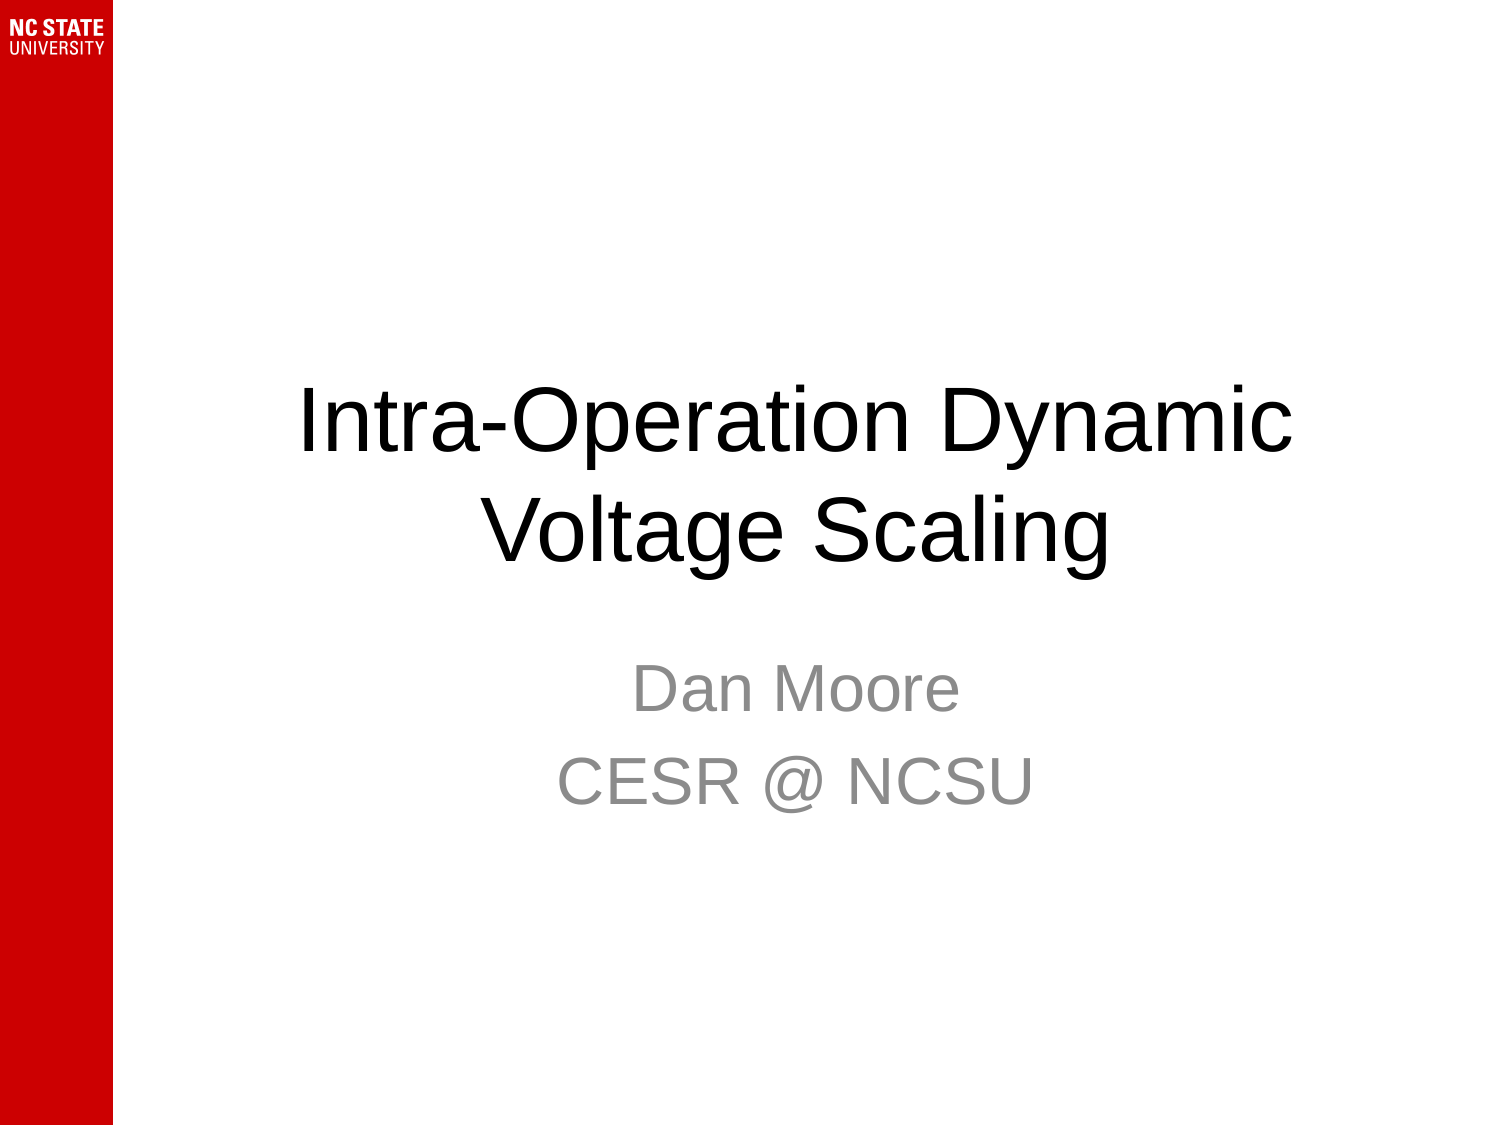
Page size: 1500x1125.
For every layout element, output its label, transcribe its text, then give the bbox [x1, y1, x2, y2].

title Intra-Operation Dynamic Voltage Scaling [159, 349, 1435, 591]
picture [0, 0, 113, 1125]
subtitle Dan Moore CESR @ NCSU [271, 637, 1322, 925]
